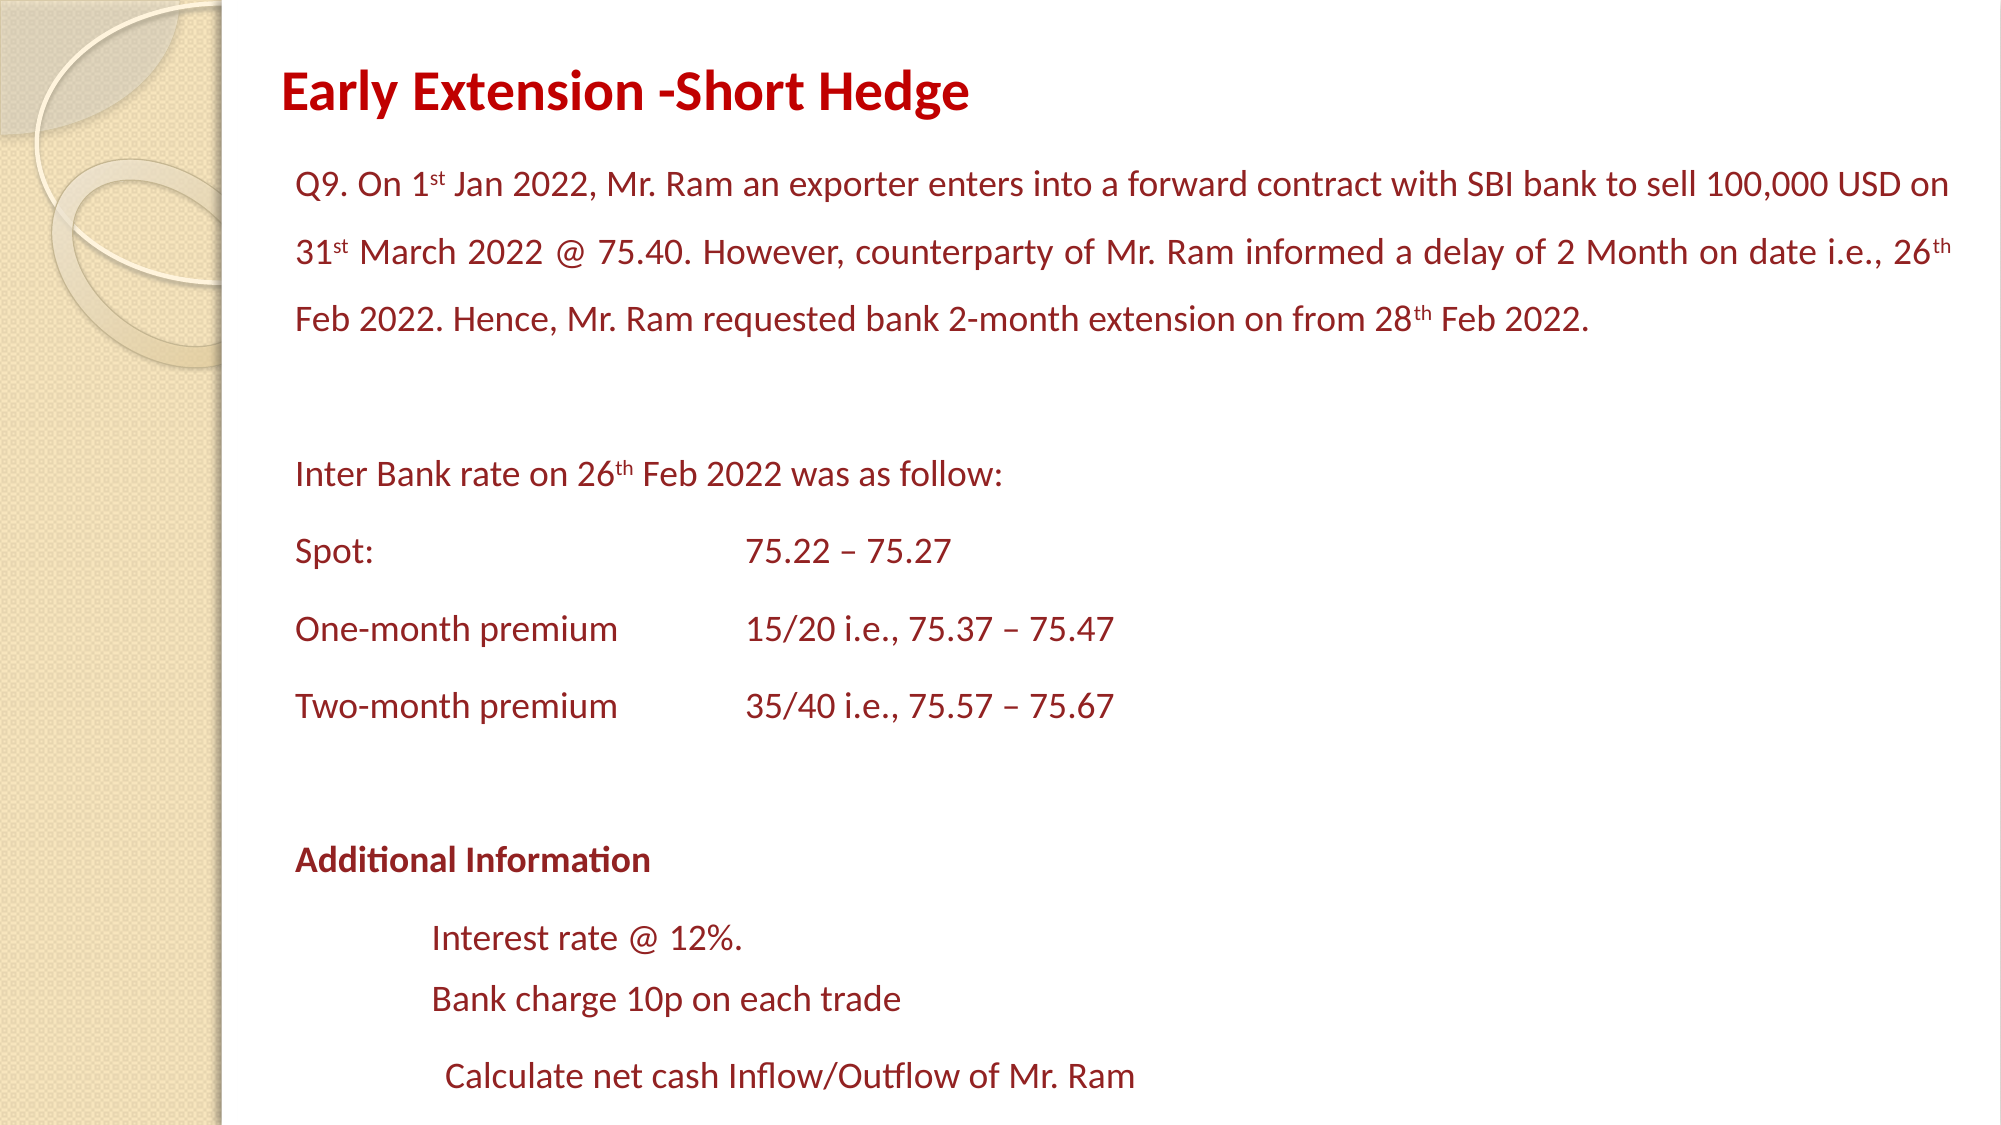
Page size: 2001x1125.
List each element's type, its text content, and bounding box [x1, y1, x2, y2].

list Q9. On 1st Jan 2022, Mr. Ram an exporter enters into a forward contract with SBI bank to sell 100,000 USD on 31st March 2022 @ 75.40. However, counterparty of Mr. Ram informed a delay of 2 Month on date i.e., 26th Feb 2022. Hence, Mr. Ram requested bank 2-month extension on from 28th Feb 2022. Inter Bank rate on 26th Feb 2022 was as follow: Spot: 75.22 – 75.27 One-month premium 15/20 i.e., 75.37 – 75.47 Two-month premium 35/40 i.e., 75.57 – 75.67 Additional Information Interest rate @ 12%. Bank charge 10p on each trade Calculate net cash Inflow/Outflow of Mr. Ram [266, 129, 1967, 1101]
title Early Extension -Short Hedge [266, 45, 1967, 129]
